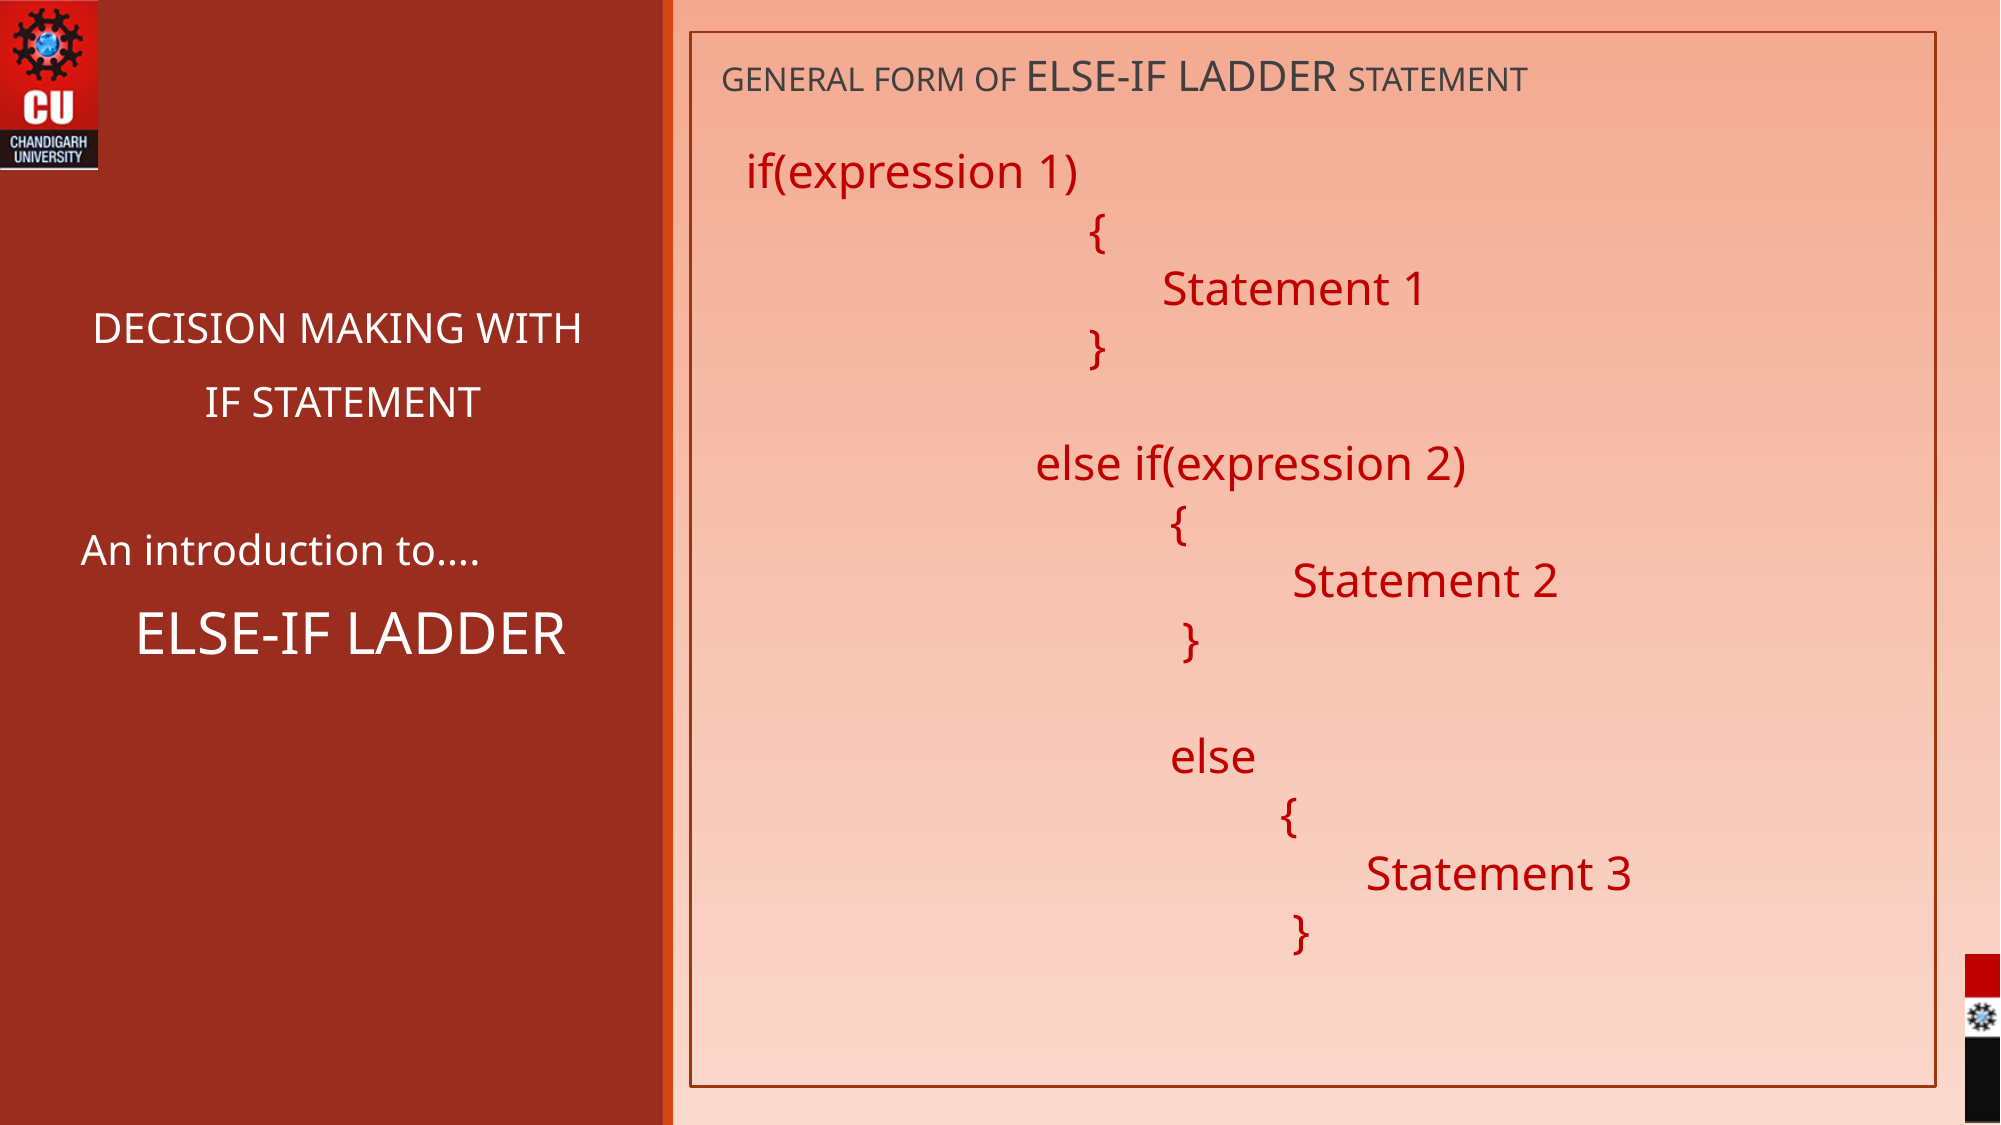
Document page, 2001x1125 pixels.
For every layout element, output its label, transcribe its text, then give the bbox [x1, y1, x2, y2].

picture [1964, 953, 2000, 1124]
list DECISION MAKING WITH IF STATEMENT An introduction to…. ELSE-IF LADDER [33, 299, 643, 854]
text_box [689, 31, 1937, 1088]
picture [0, 0, 99, 171]
list GENERAL FORM OF ELSE-IF LADDER STATEMENT if(expression 1) { Statement 1 } else if(expression 2) { Statement 2 } else { Statement 3 } [704, 47, 1911, 1110]
